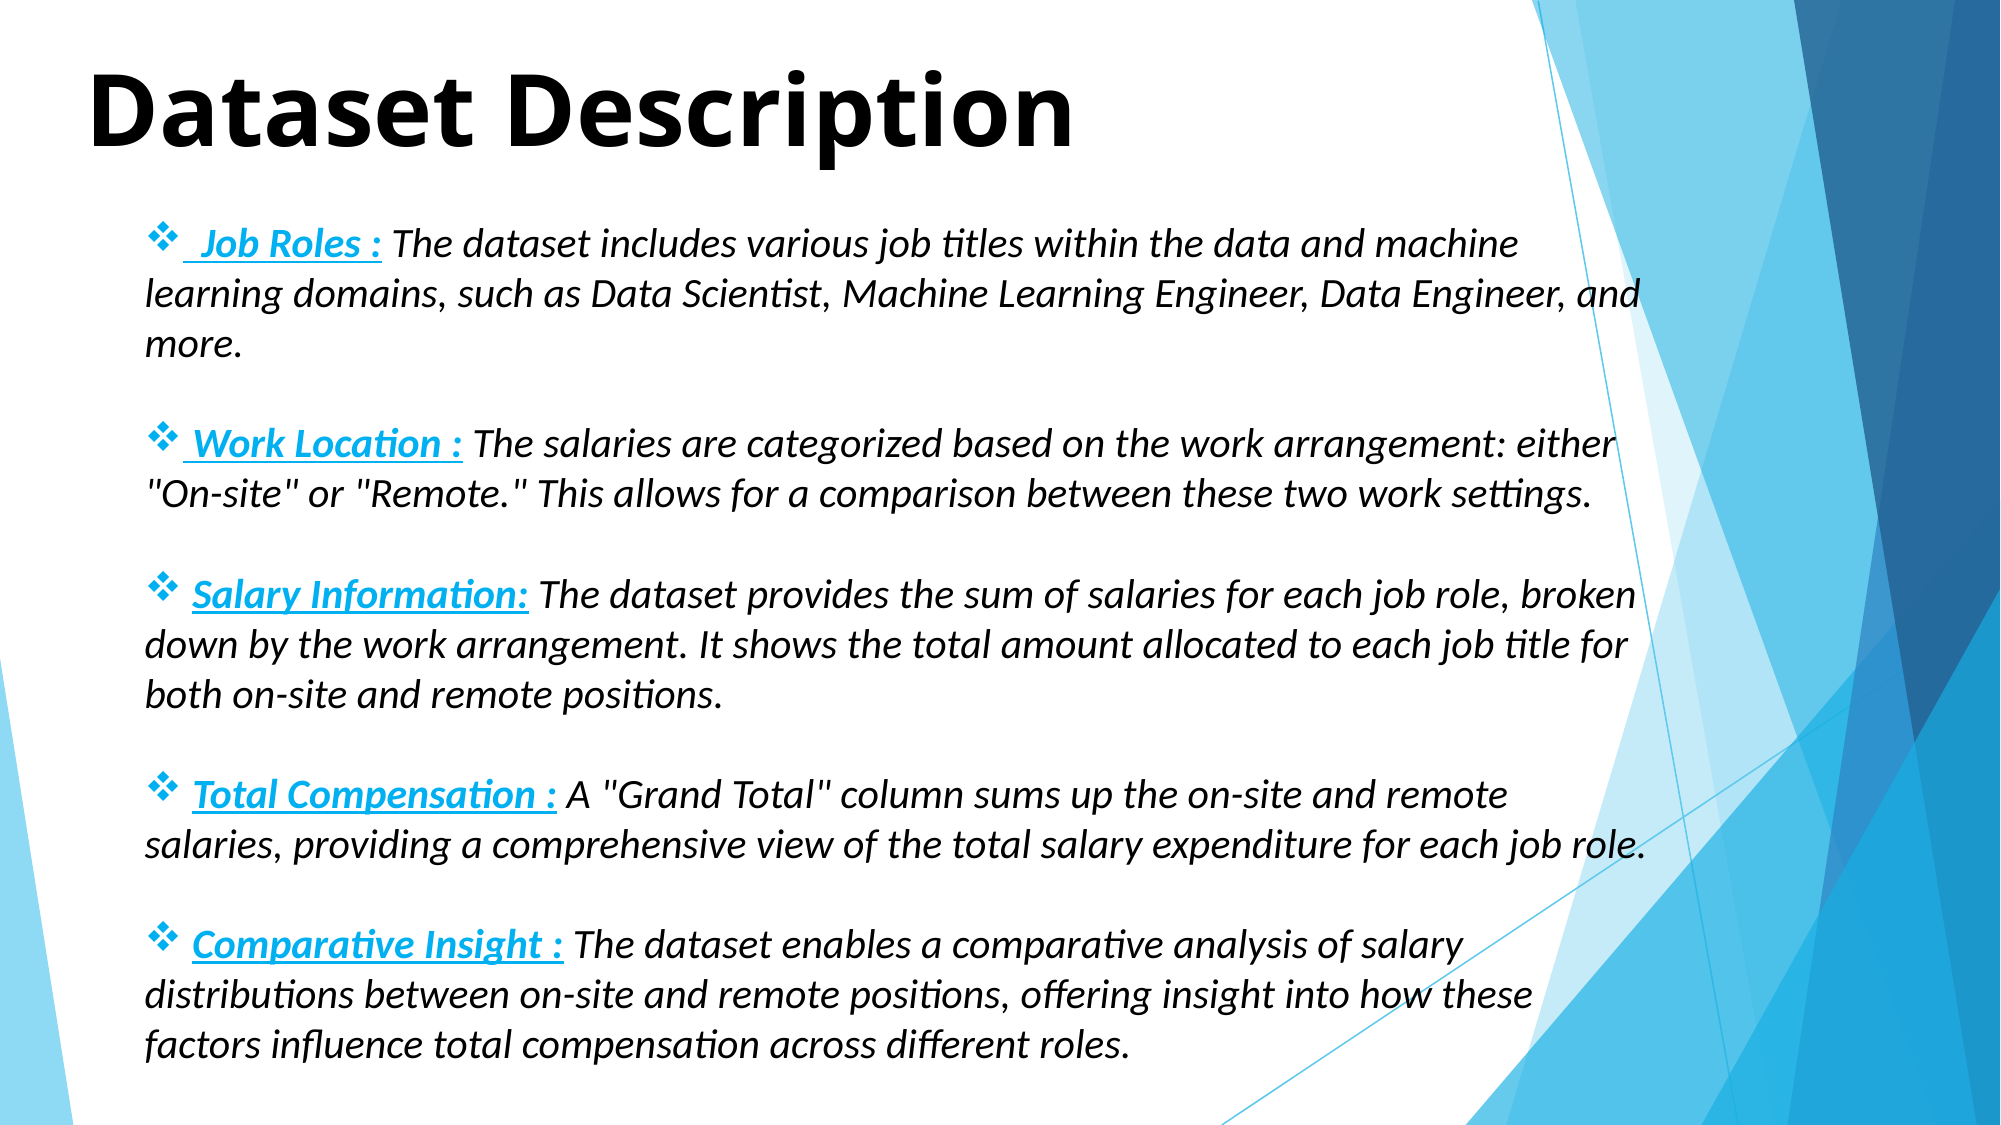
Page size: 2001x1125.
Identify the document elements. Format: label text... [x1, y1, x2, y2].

list Job Roles : The dataset includes various job titles within the data and machine learning domains, such as Data Scientist, Machine Learning Engineer, Data Engineer, and more. Work Location : The salaries are categorized based on the work arrangement: either "On-site" or "Remote." This allows for a comparison between these two work settings. Salary Information: The dataset provides the sum of salaries for each job role, broken down by the work arrangement. It shows the total amount allocated to each job title for both on-site and remote positions. Total Compensation : A "Grand Total" column sums up the on-site and remote salaries, providing a comprehensive view of the total salary expenditure for each job role. Comparative Insight : The dataset enables a comparative analysis of salary distributions between on-site and remote positions, offering insight into how these factors influence total compensation across different roles. [144, 216, 1657, 1067]
title Dataset Description [85, 46, 1839, 172]
